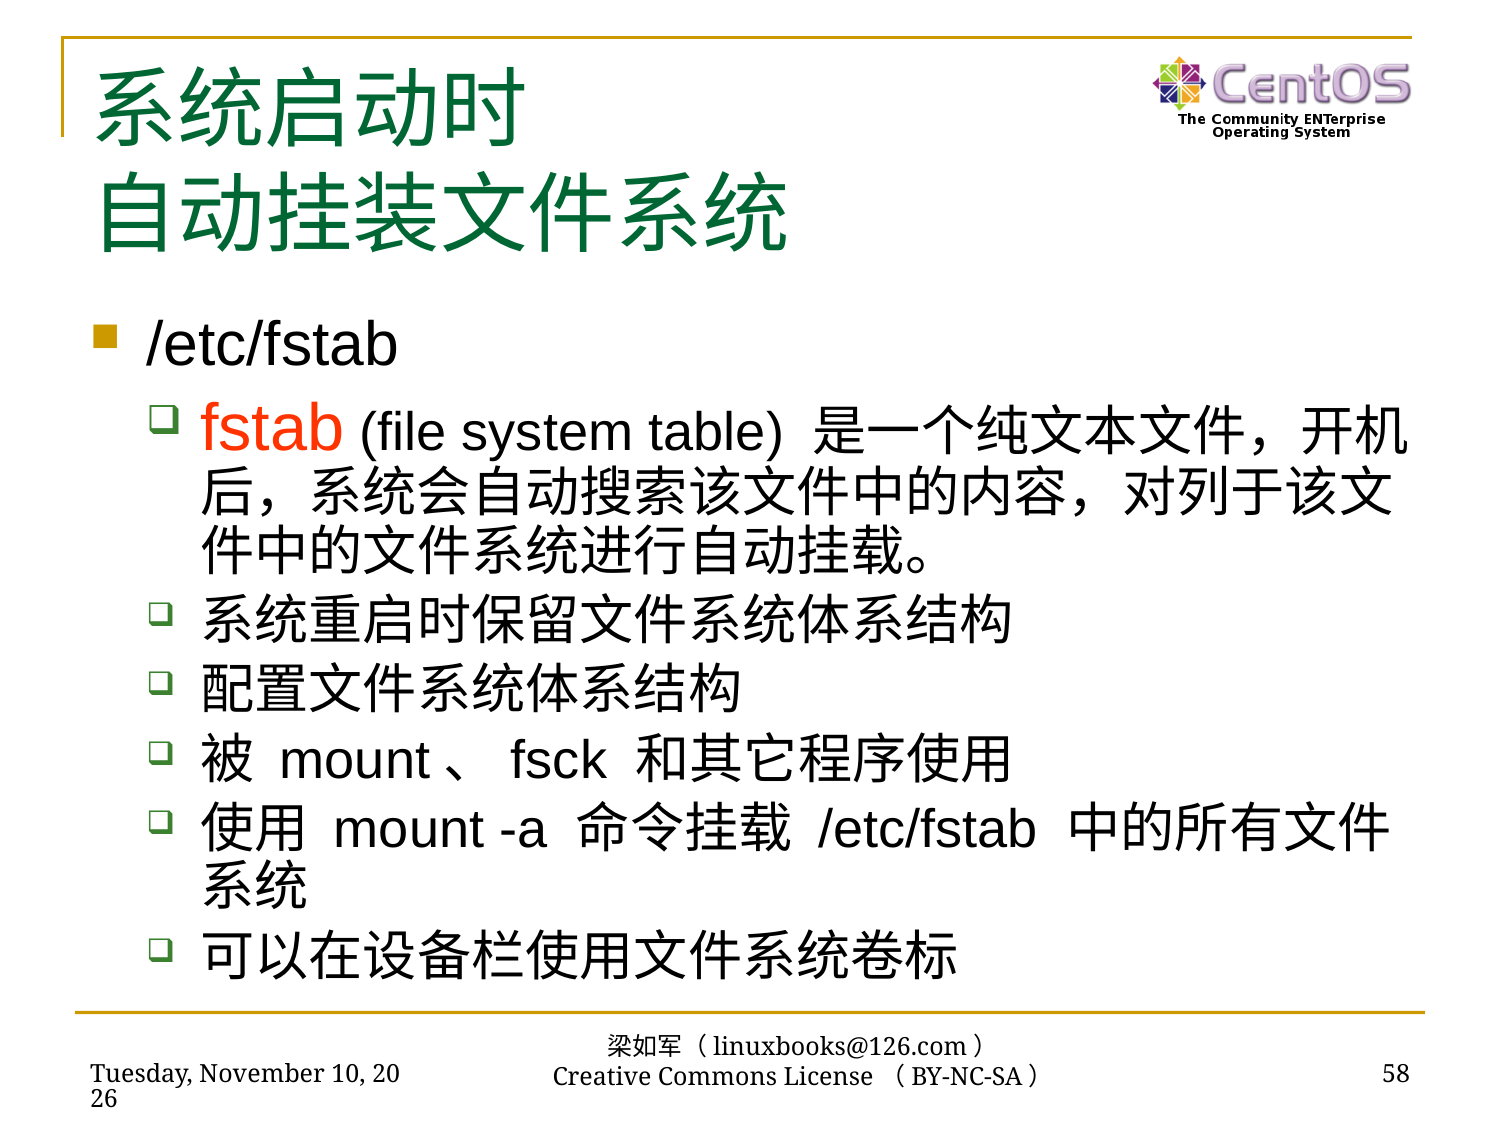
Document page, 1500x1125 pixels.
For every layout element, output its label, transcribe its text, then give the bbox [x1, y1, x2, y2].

title 系统启动时 自动挂装文件系统 [74, 45, 1426, 233]
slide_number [74, 1023, 426, 1100]
list /etc/fstab fstab (file system table) 是一个纯文本文件，开机后，系统会自动搜索该文件中的内容，对列于该文件中的文件系统进行自动挂载。 系统重启时保留文件系统体系结构 配置文件系统体系结构 被 mount、fsck 和其它程序使用 使用 mount -a 命令挂载 /etc/fstab 中的所有文件系统 可以在设备栏使用文件系统卷标 [74, 302, 1426, 1006]
slide_number 58 [1074, 1023, 1426, 1100]
footer 梁如军（linuxbooks@126.com） Creative Commons License（BY-NC-SA） [359, 1022, 1247, 1099]
